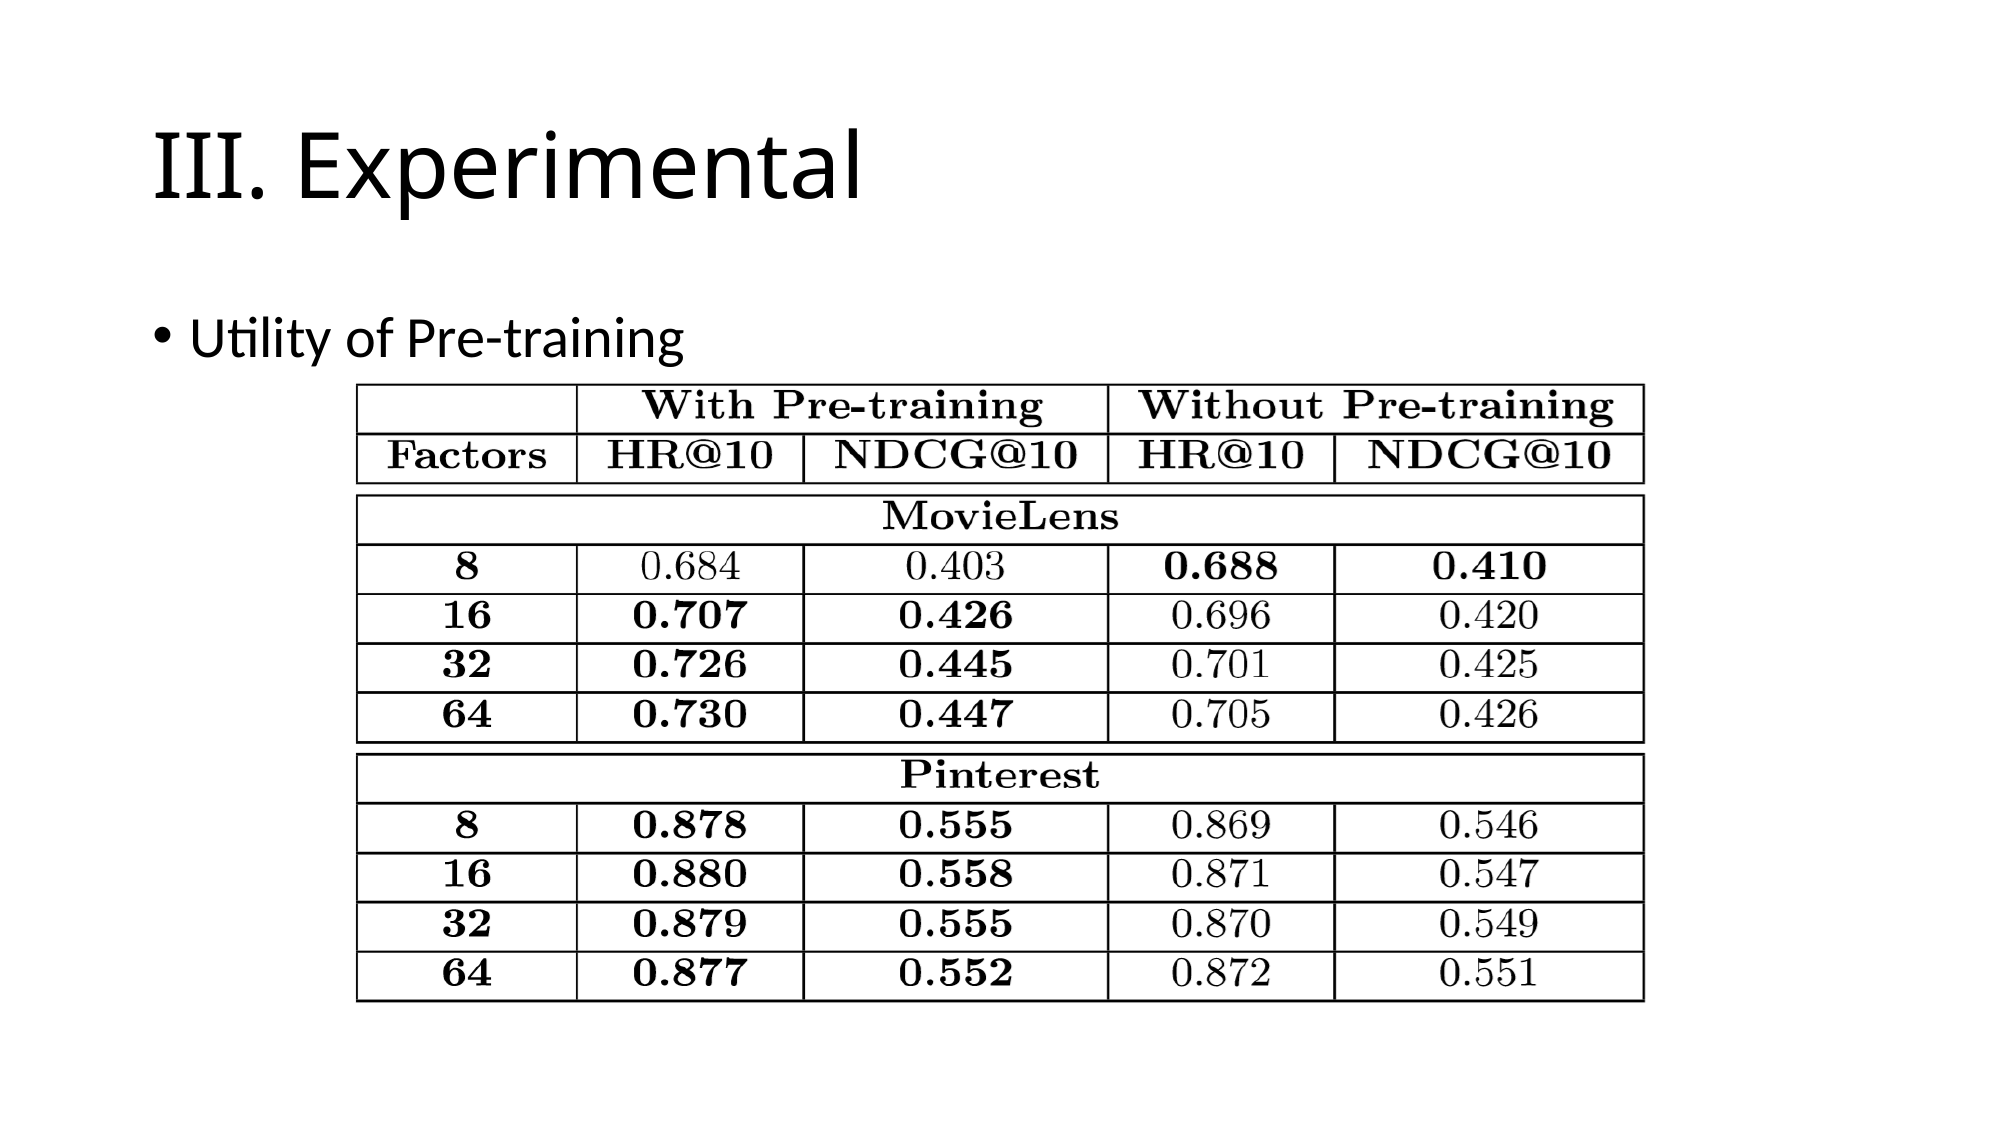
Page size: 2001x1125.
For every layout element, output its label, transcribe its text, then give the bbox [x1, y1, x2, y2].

title III. Experimental [137, 59, 1863, 278]
list Utility of Pre-training [137, 299, 1863, 1014]
picture [317, 372, 1683, 1036]
